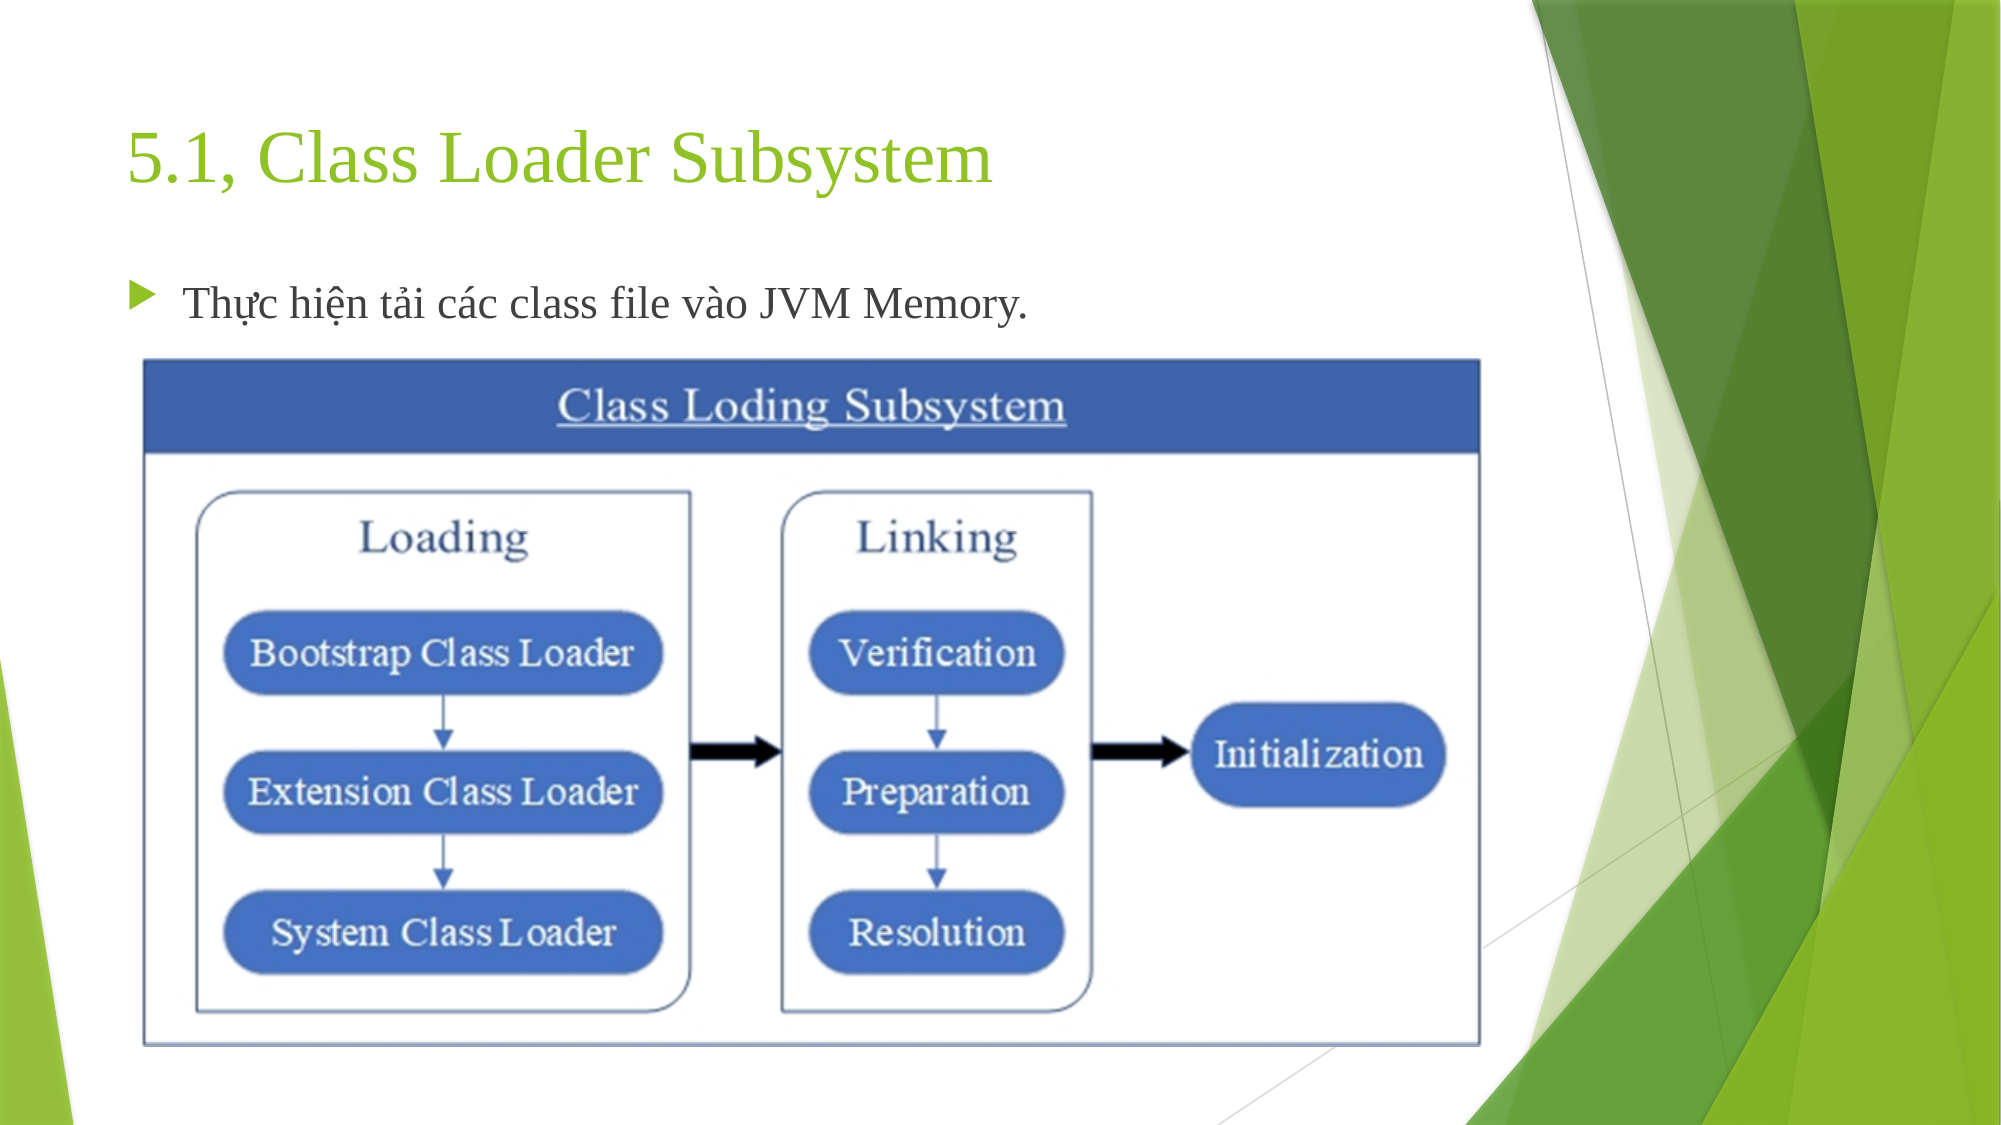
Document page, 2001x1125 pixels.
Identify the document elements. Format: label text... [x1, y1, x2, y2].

title 5.1, Class Loader Subsystem [111, 99, 1522, 265]
picture [141, 358, 1484, 1047]
list Thực hiện tải các class file vào JVM Memory. [111, 265, 1522, 1025]
